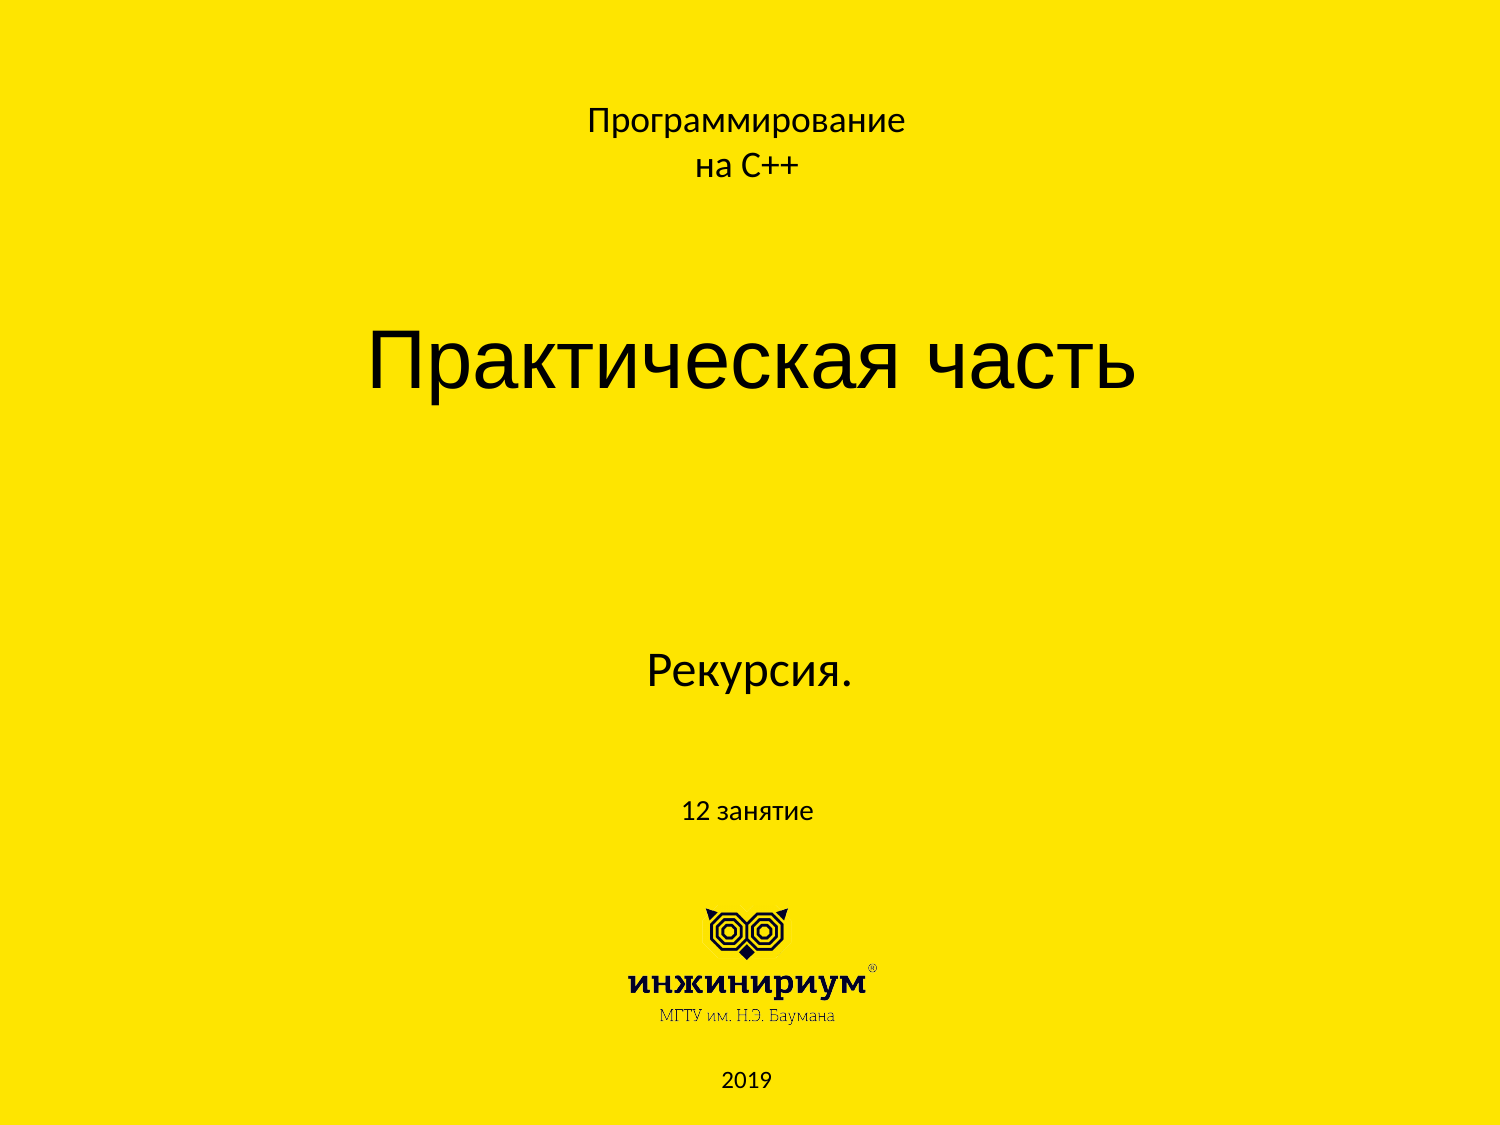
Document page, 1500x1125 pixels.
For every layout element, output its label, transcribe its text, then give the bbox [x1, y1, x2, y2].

text_box 12 занятие [556, 783, 939, 834]
text_box Рекурсия. [156, 628, 1344, 762]
text_box Программирование на C++ [555, 87, 938, 192]
picture [627, 905, 877, 1025]
text_box 2019 [646, 1058, 848, 1099]
text_box Практическая часть [159, 297, 1346, 368]
